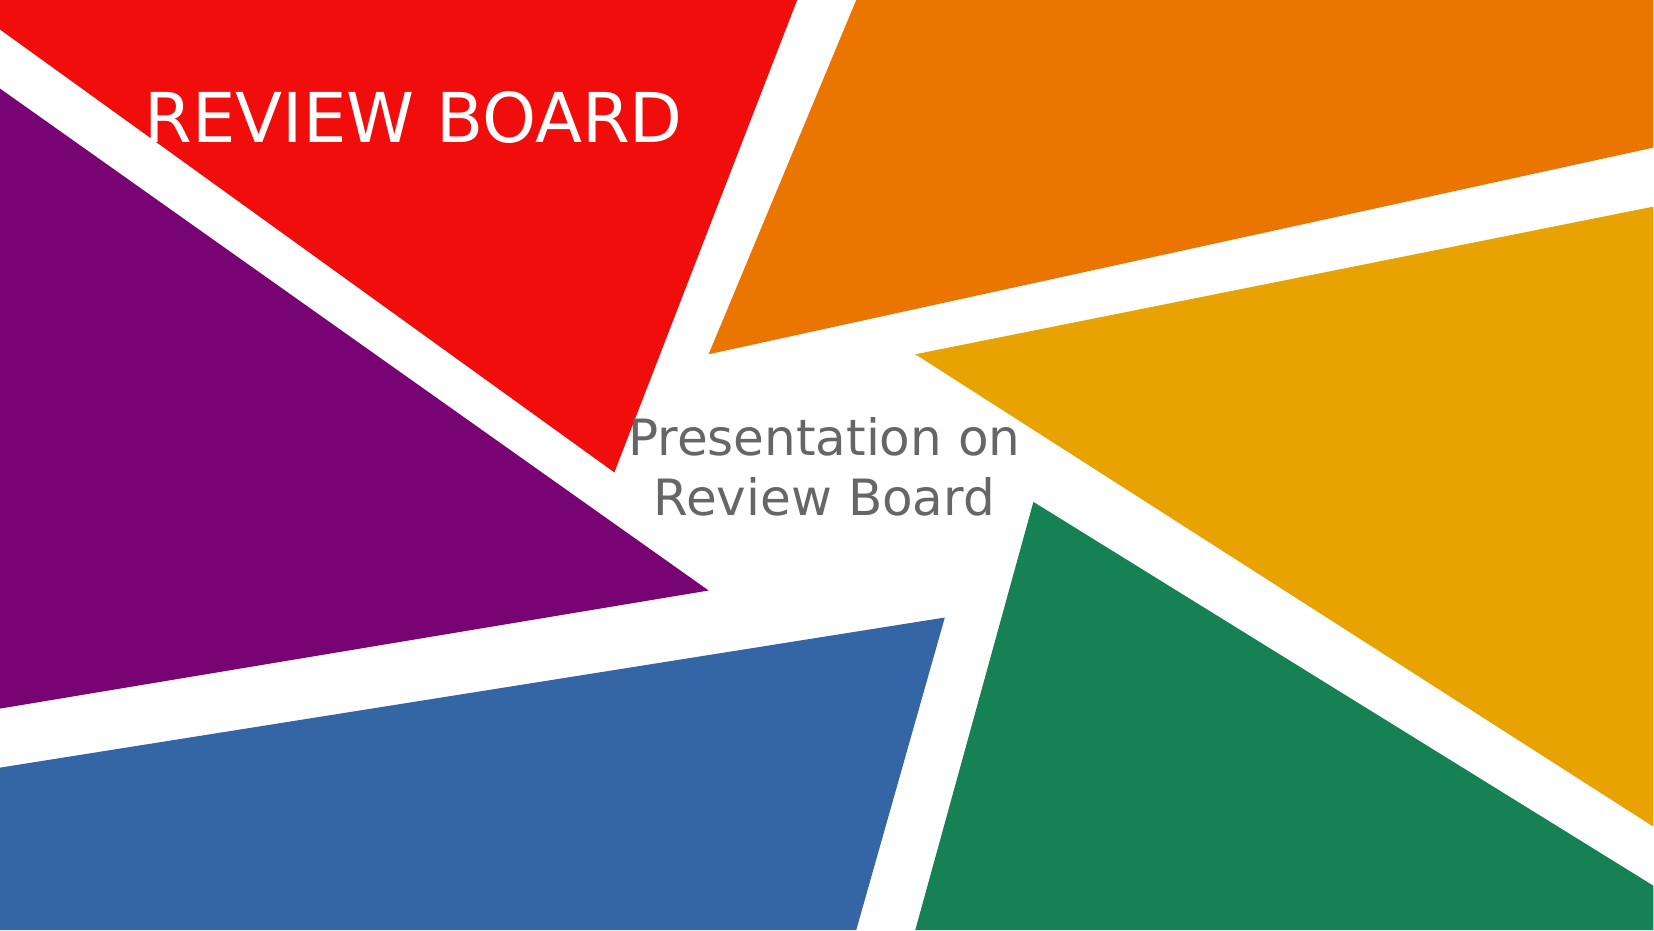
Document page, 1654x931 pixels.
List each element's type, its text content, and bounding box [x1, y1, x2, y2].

subtitle Presentation on Review Board [614, 313, 1035, 618]
title REVIEW BOARD [82, 37, 746, 193]
